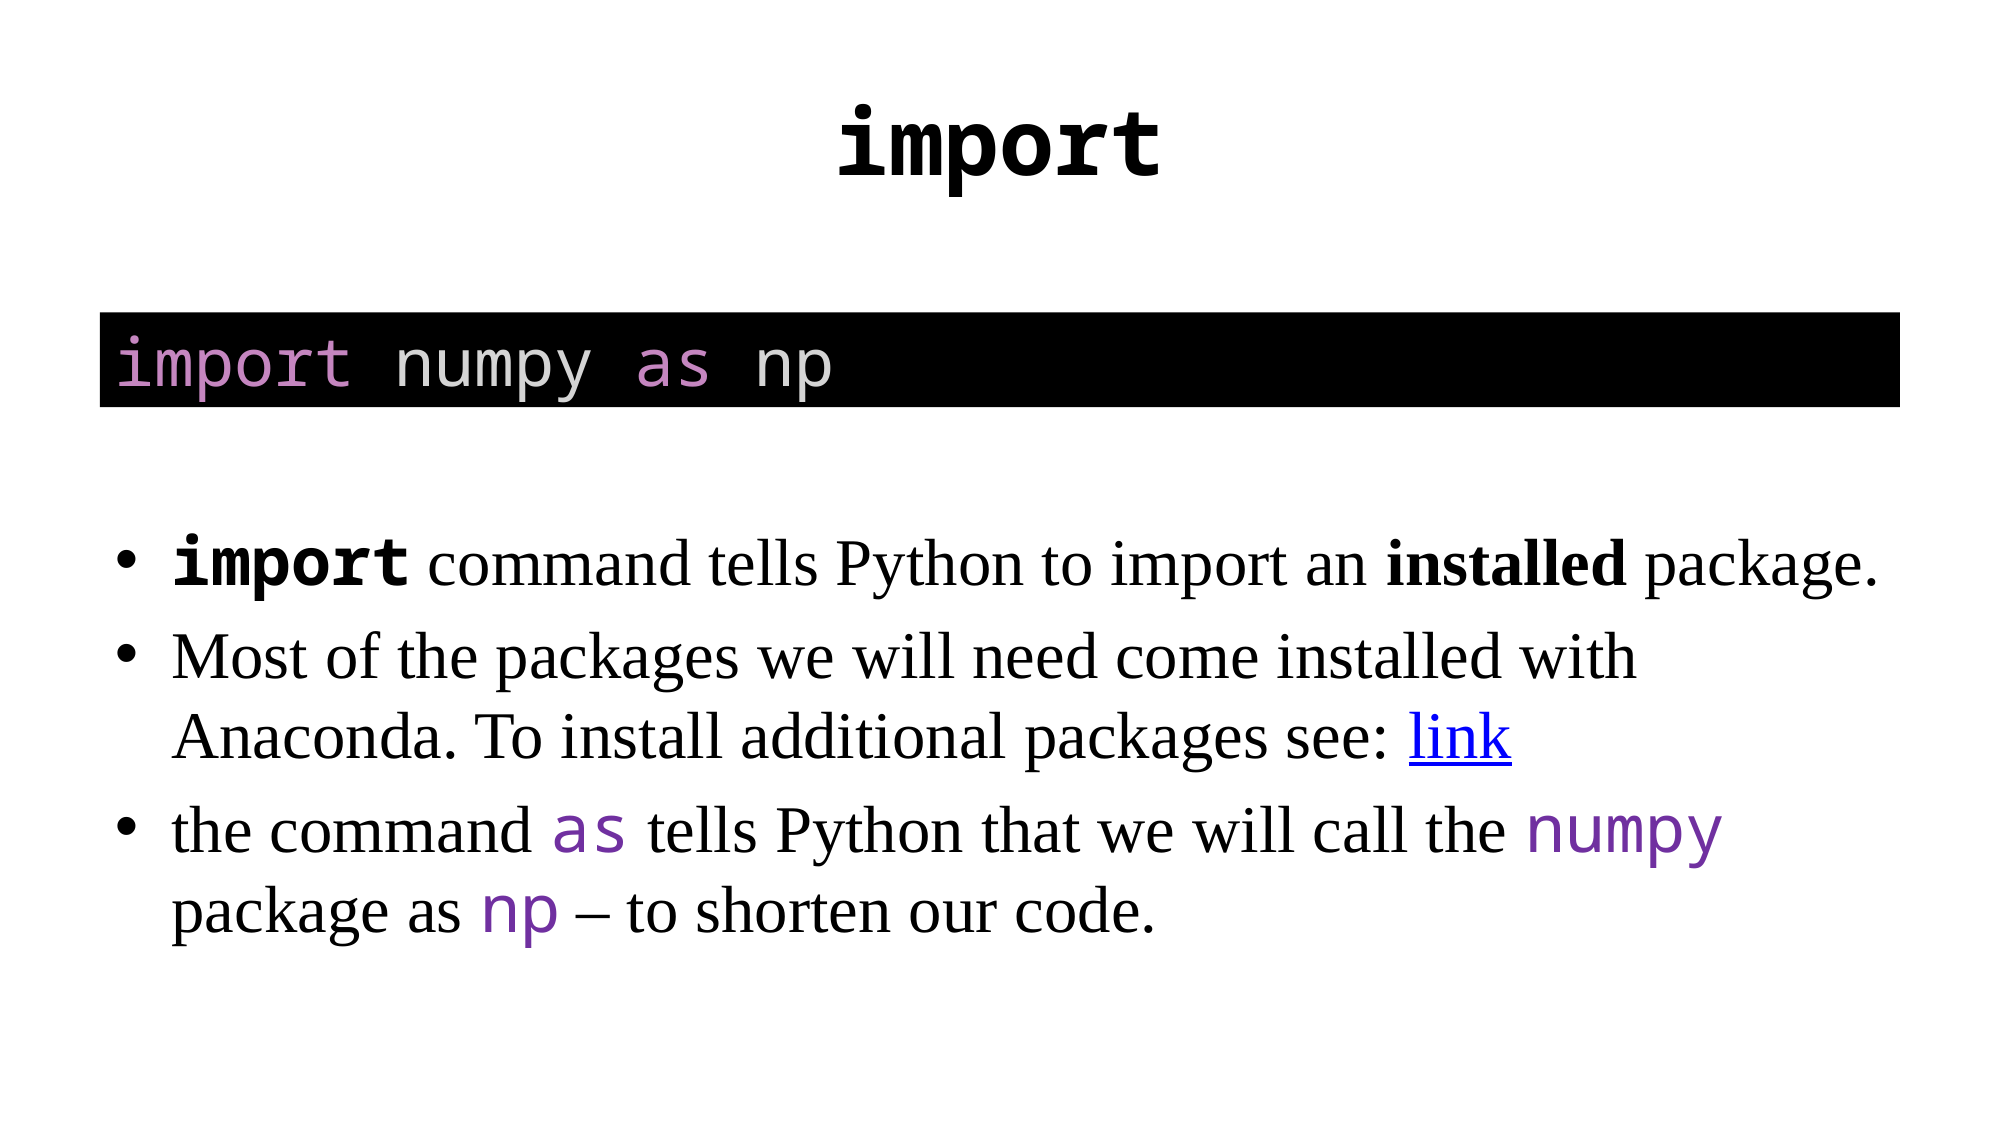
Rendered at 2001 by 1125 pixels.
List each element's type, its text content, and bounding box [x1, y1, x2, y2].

title import [99, 45, 1900, 233]
list import command tells Python to import an installed package. Most of the packages we will need come installed with Anaconda. To install additional packages see: link the command as tells Python that we will call the numpy package as np – to shorten our code. [99, 510, 1900, 997]
text_box import numpy as np [99, 312, 1900, 408]
